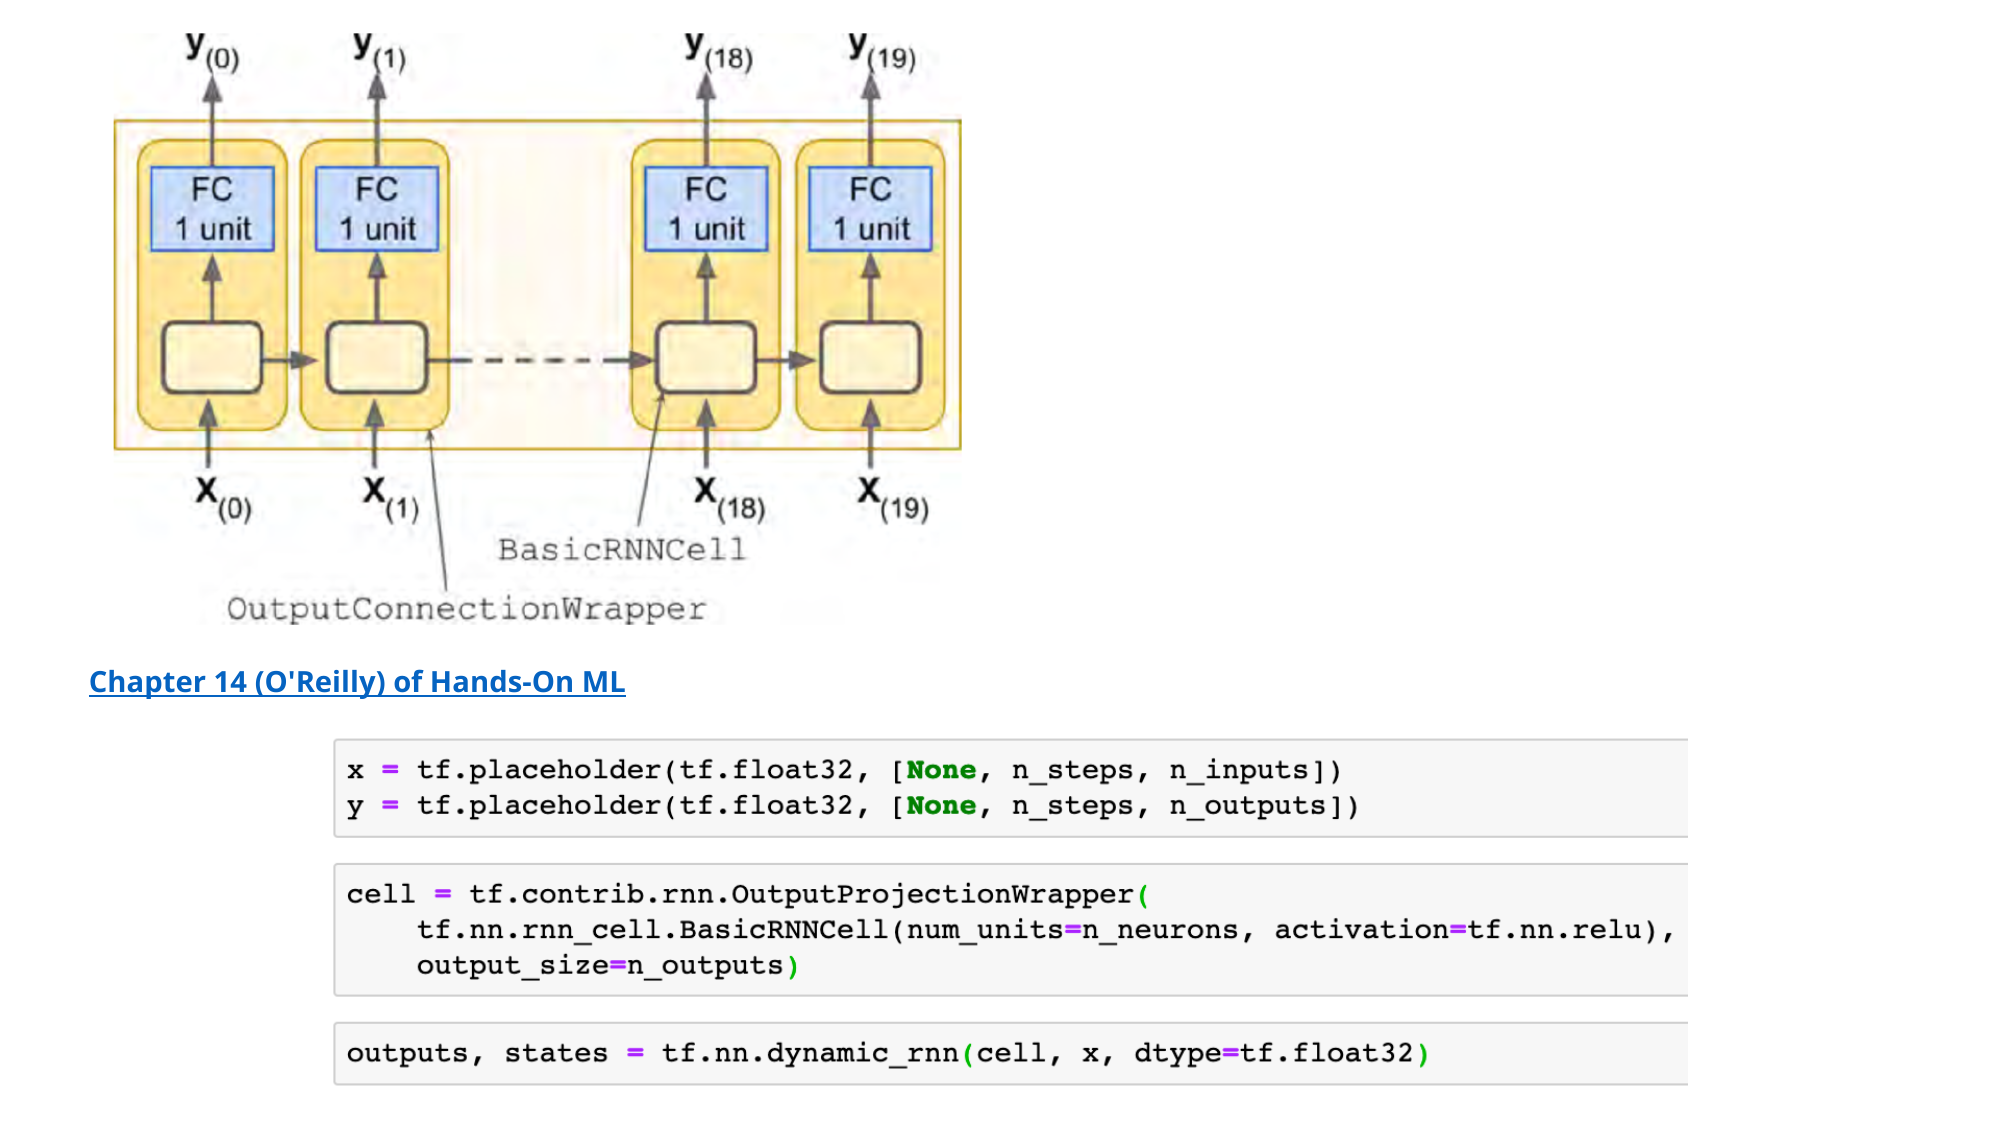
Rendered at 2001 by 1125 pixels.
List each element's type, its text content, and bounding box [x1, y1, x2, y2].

picture [322, 725, 1688, 1097]
text_box Chapter 14 (O'Reilly) of Hands-On ML [74, 655, 742, 711]
picture [74, 18, 1006, 637]
